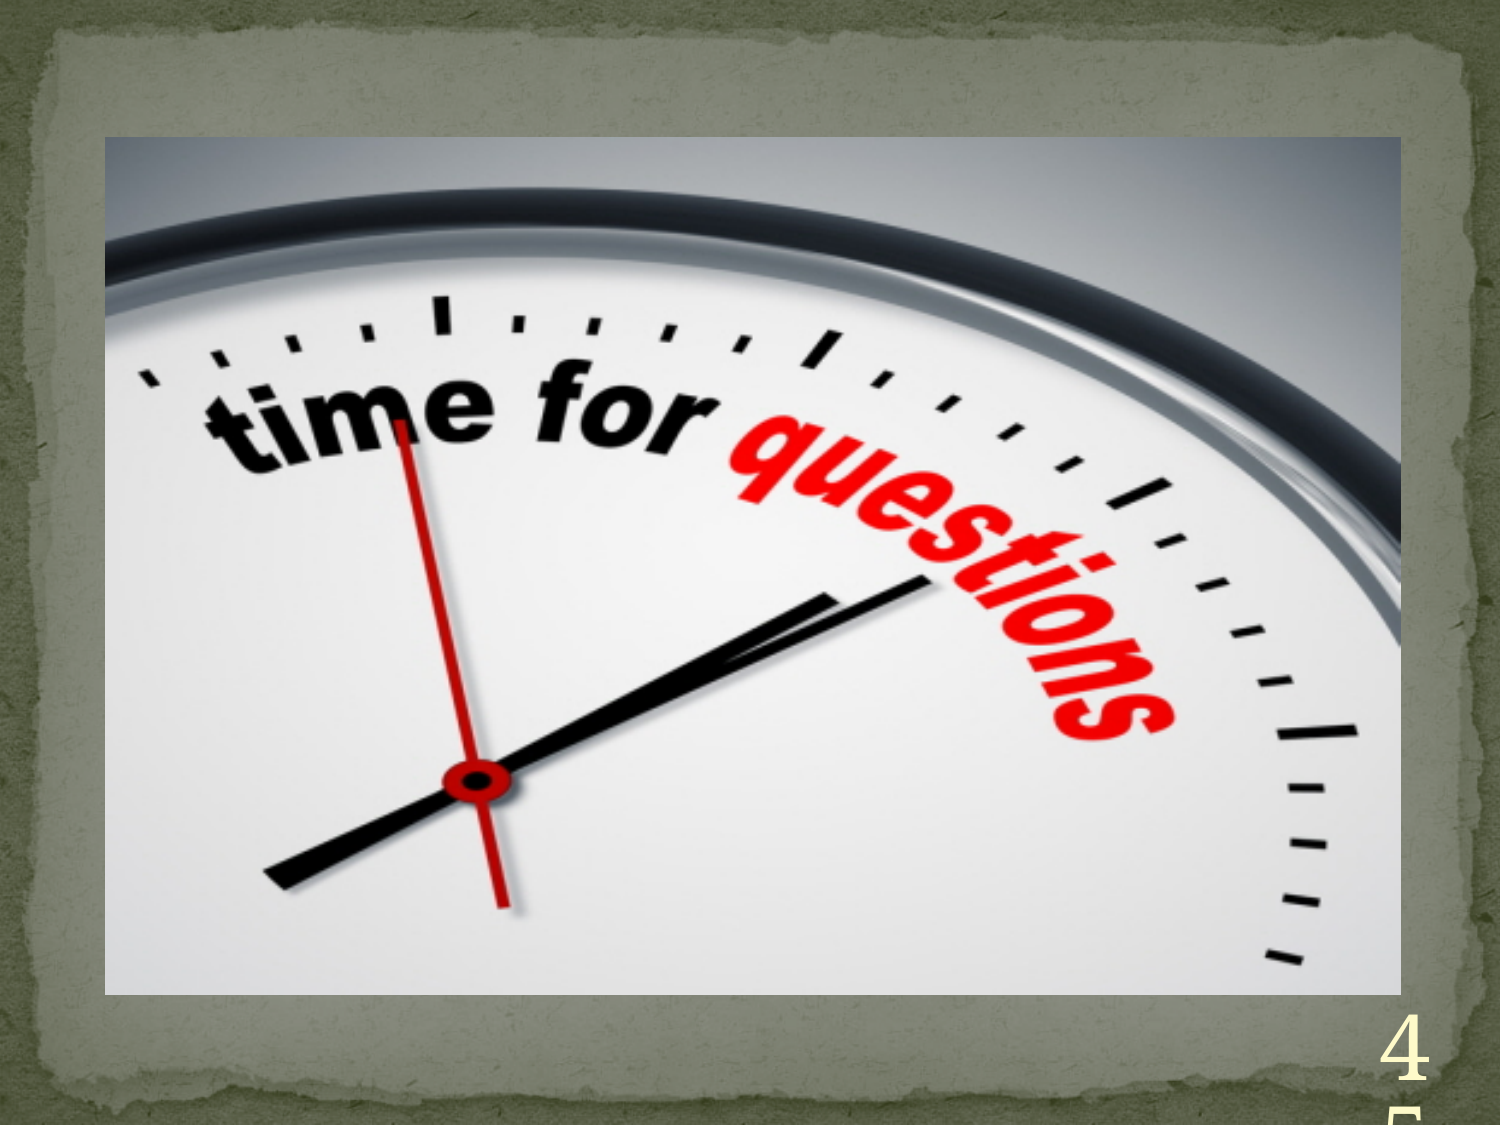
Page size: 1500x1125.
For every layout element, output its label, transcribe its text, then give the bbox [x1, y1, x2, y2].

slide_number 45 [1379, 1014, 1480, 1089]
picture [105, 137, 1401, 995]
